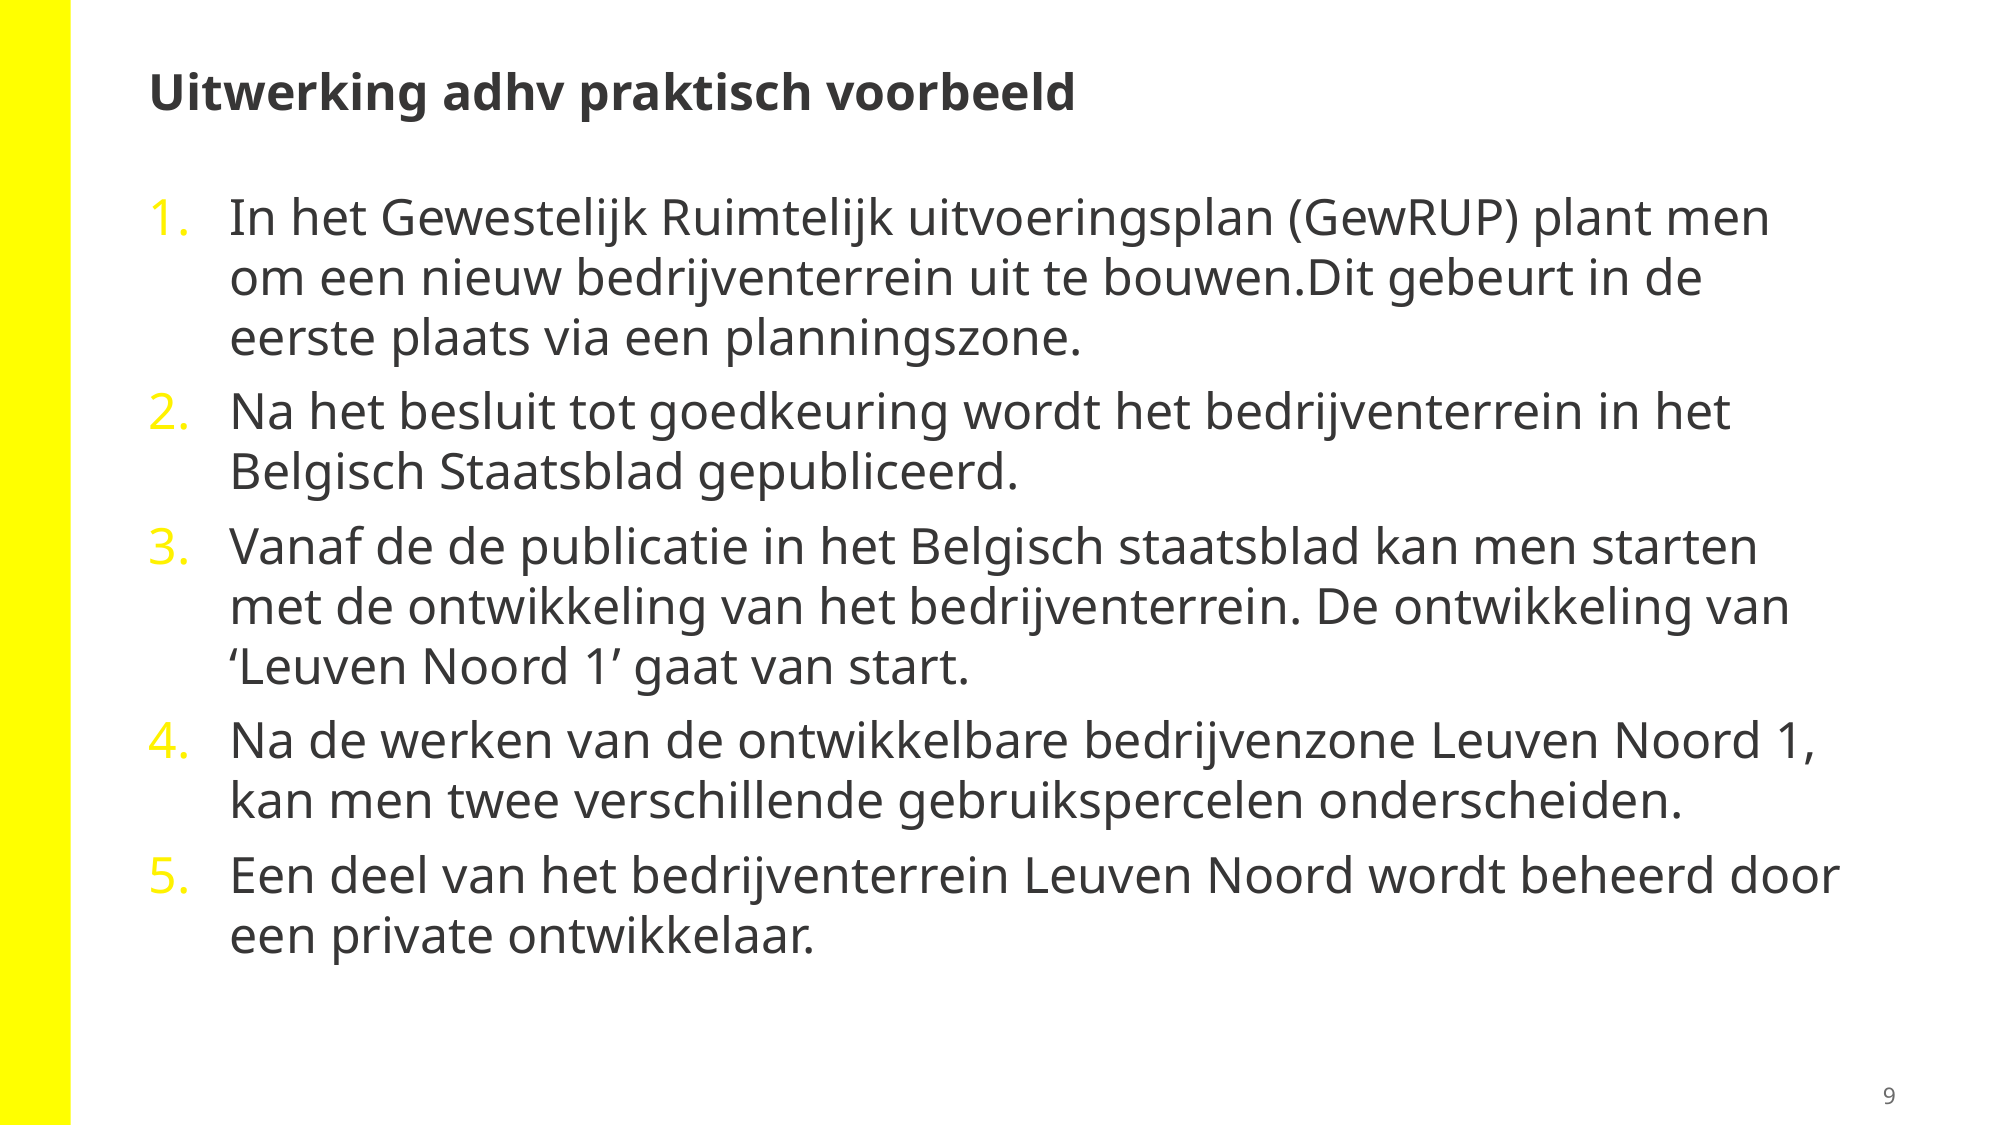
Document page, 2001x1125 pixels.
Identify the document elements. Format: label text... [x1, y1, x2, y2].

slide_number 9 [1753, 1075, 1905, 1120]
list In het Gewestelijk Ruimtelijk uitvoeringsplan (GewRUP) plant men om een nieuw bedrijventerrein uit te bouwen.Dit gebeurt in de eerste plaats via een planningszone. Na het besluit tot goedkeuring wordt het bedrijventerrein in het Belgisch Staatsblad gepubliceerd. Vanaf de de publicatie in het Belgisch staatsblad kan men starten met de ontwikkeling van het bedrijventerrein. De ontwikkeling van ‘Leuven Noord 1’ gaat van start. Na de werken van de ontwikkelbare bedrijvenzone Leuven Noord 1, kan men twee verschillende gebruikspercelen onderscheiden. Een deel van het bedrijventerrein Leuven Noord wordt beheerd door een private ontwikkelaar. [133, 177, 1875, 1062]
title Uitwerking adhv praktisch voorbeeld [133, 59, 1800, 177]
